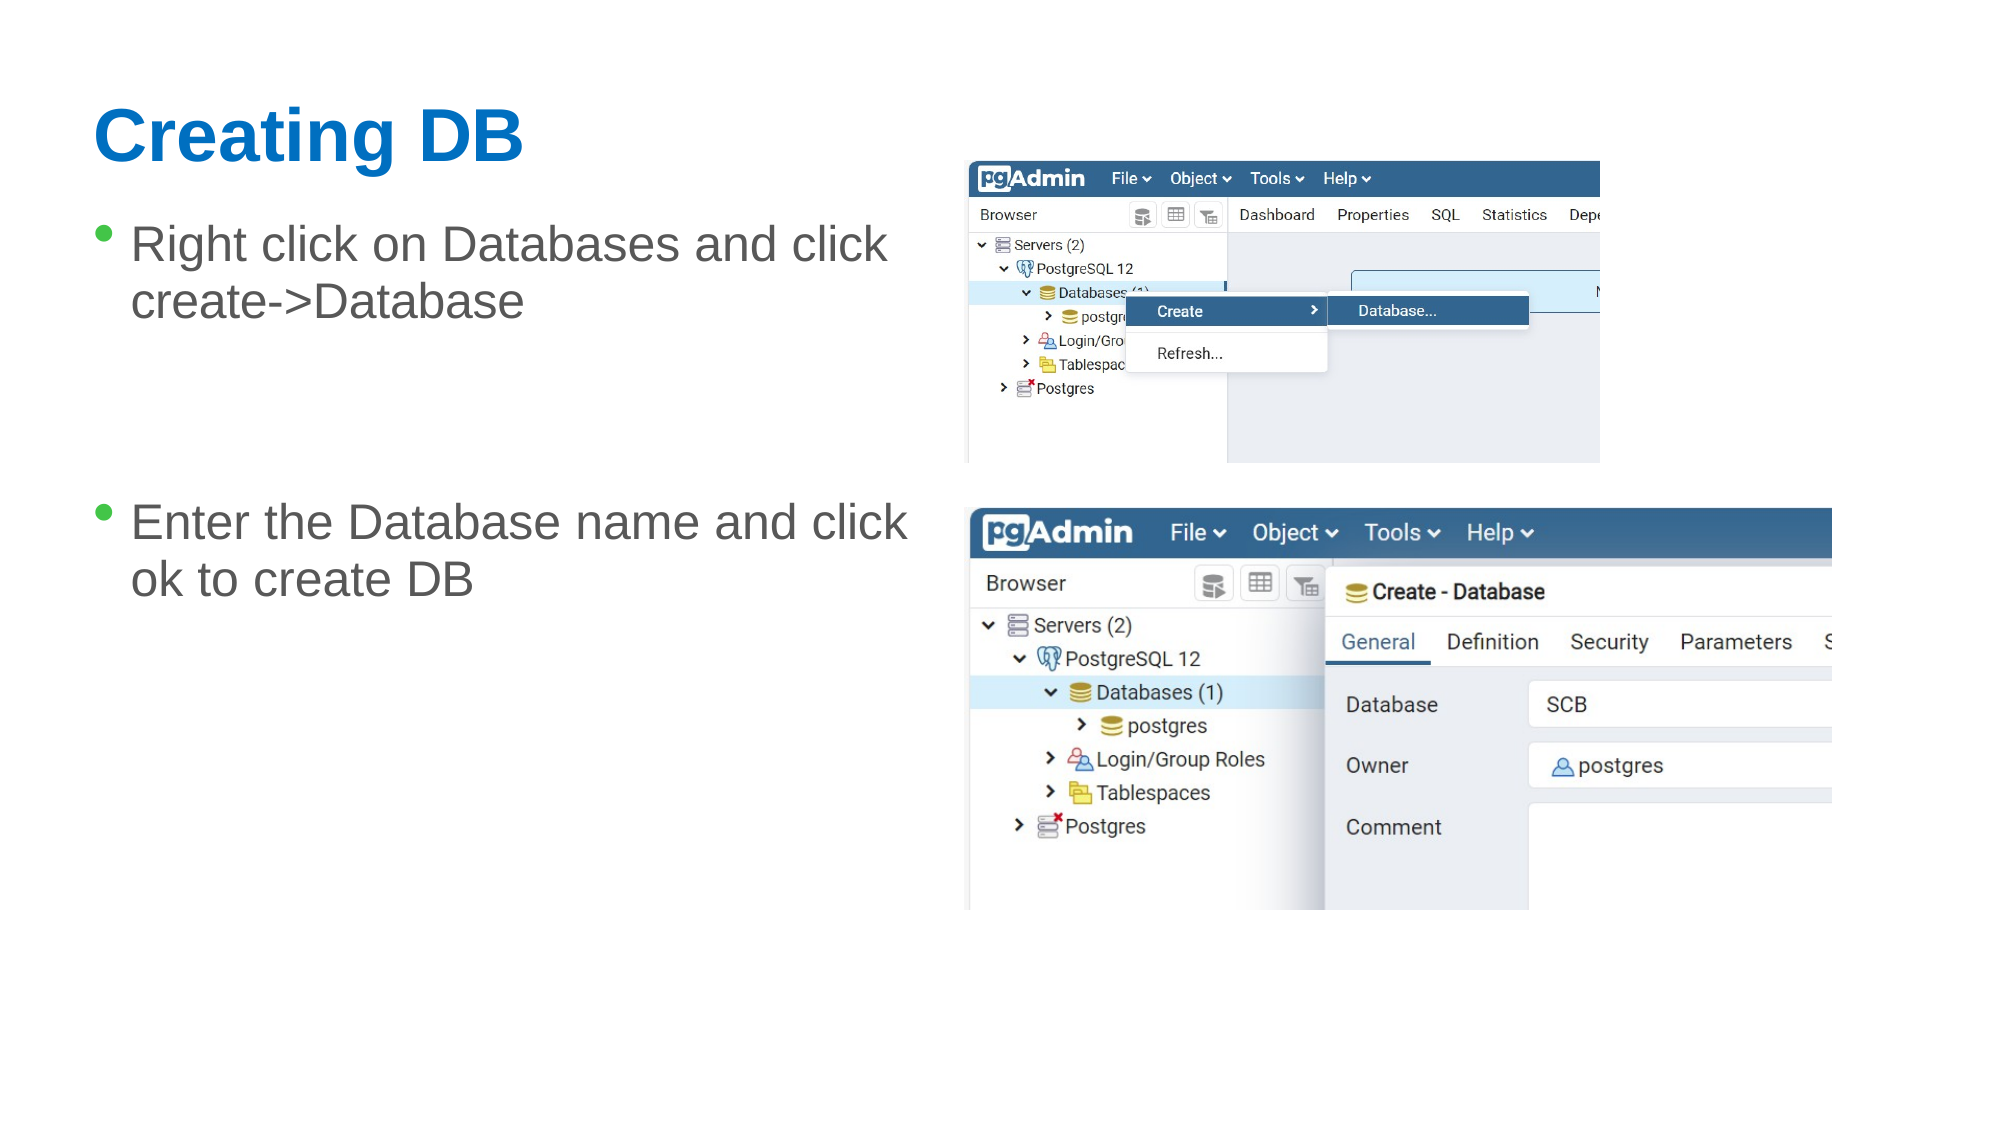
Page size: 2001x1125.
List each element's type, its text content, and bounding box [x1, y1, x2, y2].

picture [963, 507, 1832, 910]
text_box Right click on Databases and click create->Database [91, 212, 892, 329]
title Creating DB [91, 84, 1909, 275]
text_box Enter the Database name and click ok to create DB [91, 490, 911, 607]
picture [963, 160, 1601, 463]
